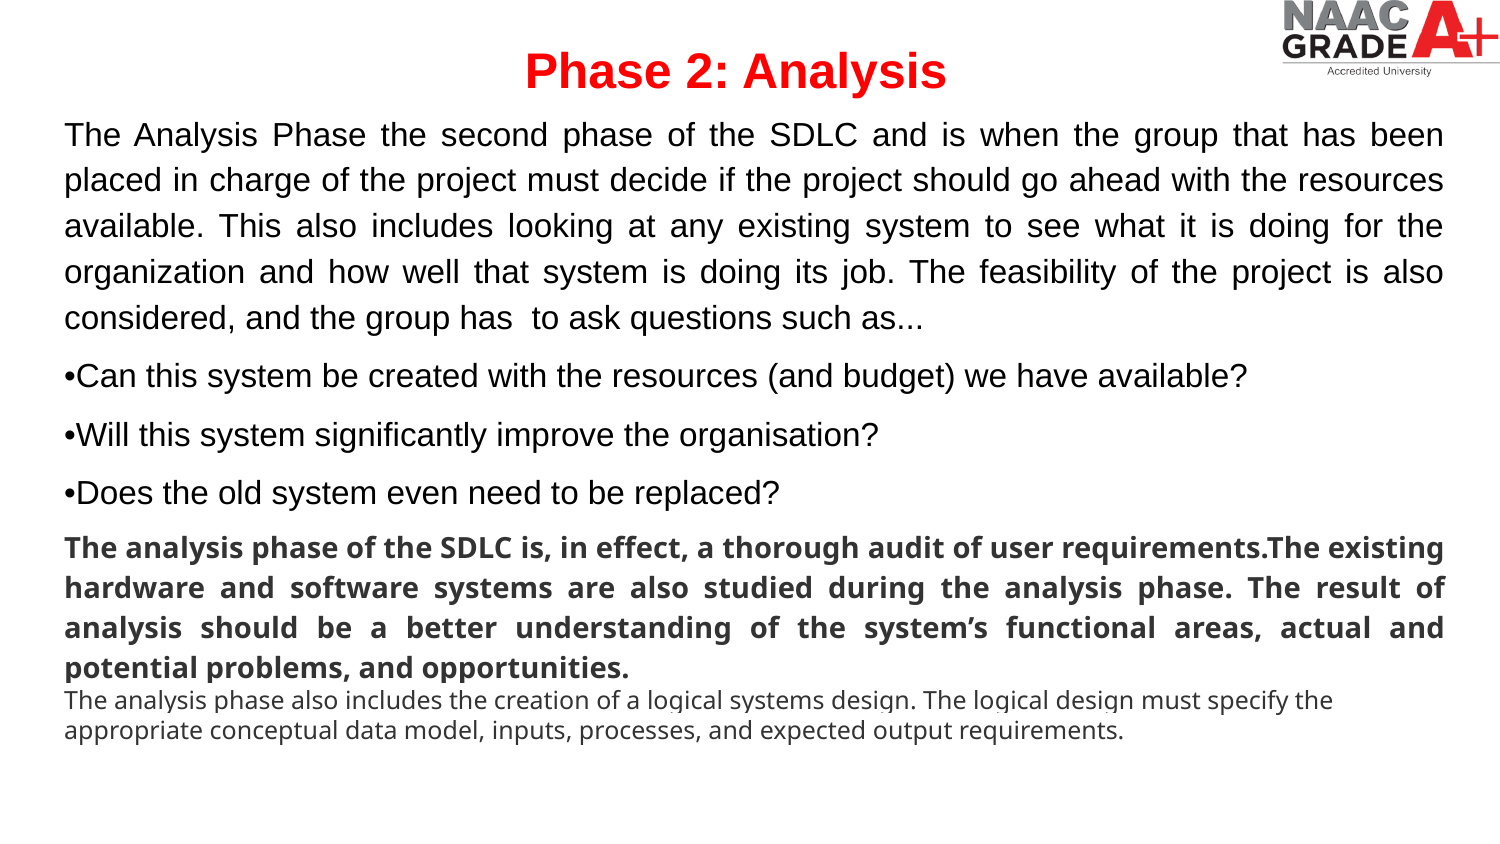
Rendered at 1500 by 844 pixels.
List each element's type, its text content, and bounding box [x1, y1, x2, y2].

text_box Phase 2: Analysis [88, 32, 1384, 138]
picture [1282, 0, 1500, 78]
list The Analysis Phase the second phase of the SDLC and is when the group that has been placed in charge of the project must decide if the project should go ahead with the resources available. This also includes looking at any existing system to see what it is doing for the organization and how well that system is doing its job. The feasibility of the project is also considered, and the group has to ask questions such as... •Can this system be created with the resources (and budget) we have available? •Will this system significantly improve the organisation? •Does the old system even need to be replaced? The analysis phase of the SDLC is, in effect, a thorough audit of user requirements.The existing hardware and software systems are also studied during the analysis phase. The result of analysis should be a better understanding of the system’s functional areas, actual and potential problems, and opportunities. The analysis phase also includes the creation of a logical systems design. The logical design must specify the appropriate conceptual data model, inputs, processes, and expected output requirements. [52, 101, 1458, 811]
